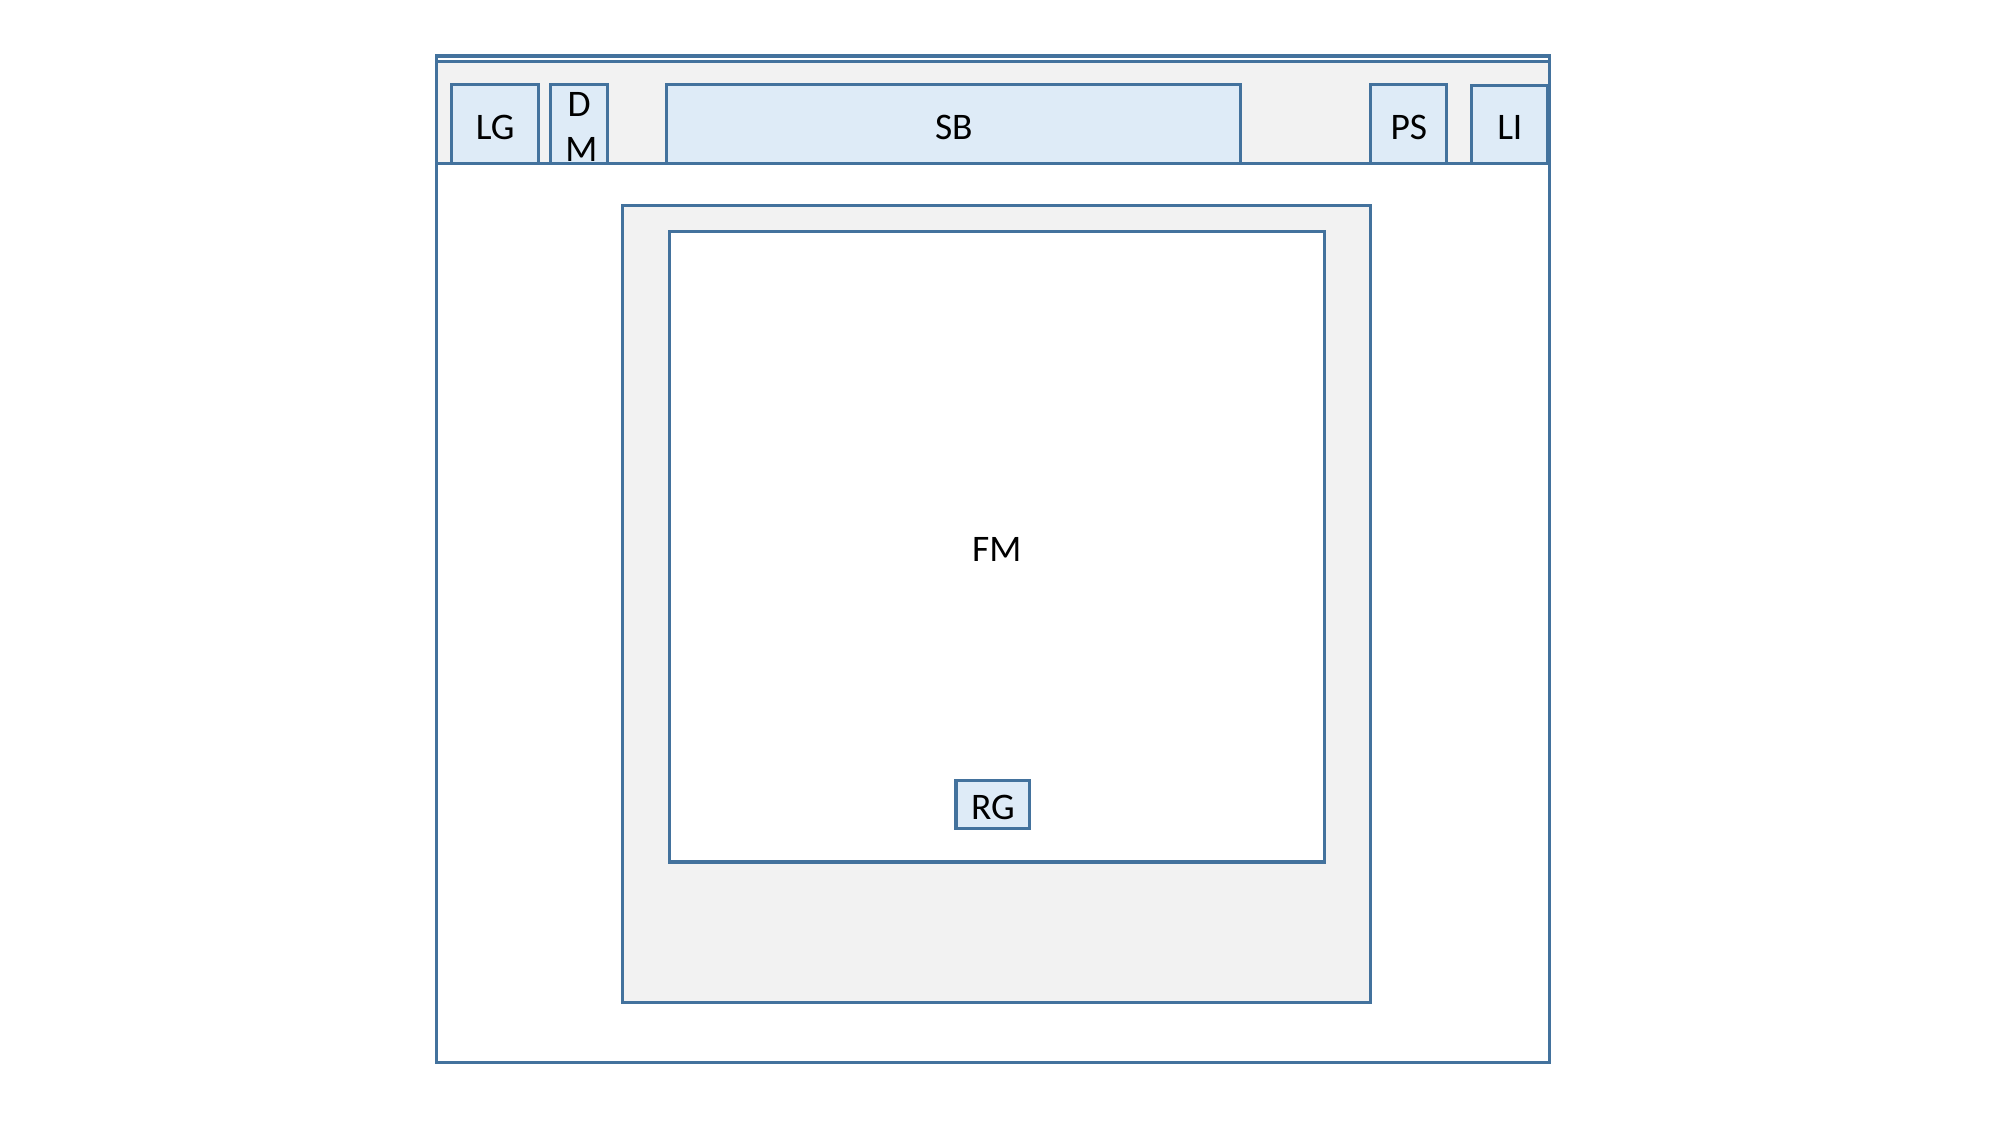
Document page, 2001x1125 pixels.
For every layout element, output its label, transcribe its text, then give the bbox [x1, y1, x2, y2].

text_box [435, 164, 1551, 1063]
text_box LG [451, 84, 540, 164]
text_box PS [1370, 84, 1448, 164]
text_box [435, 55, 1551, 61]
text_box [435, 61, 1551, 164]
text_box DM [550, 84, 608, 164]
text_box SB [666, 84, 1242, 164]
text_box RG [955, 779, 1031, 829]
text_box [622, 205, 1372, 1004]
text_box FM [668, 230, 1325, 863]
text_box LI [1471, 84, 1549, 165]
